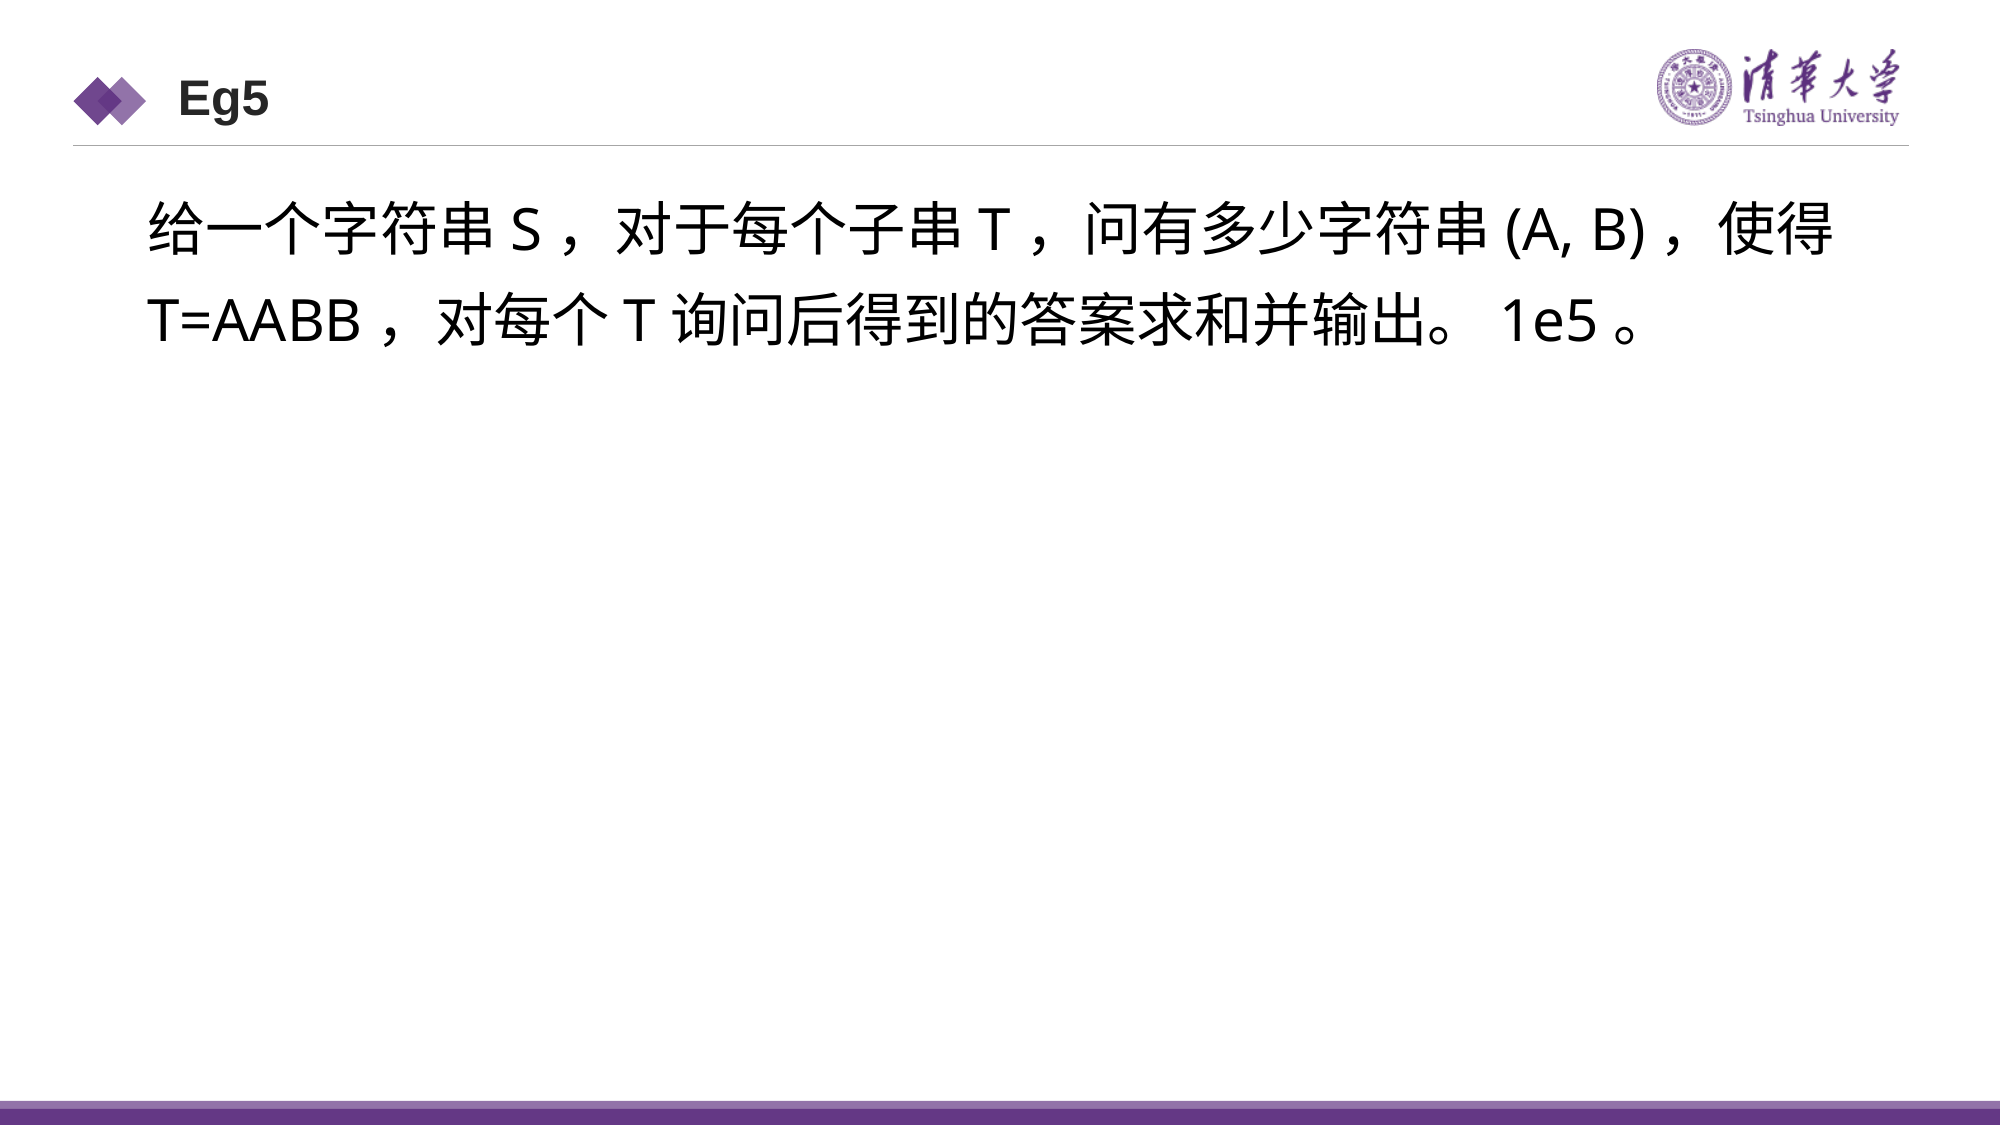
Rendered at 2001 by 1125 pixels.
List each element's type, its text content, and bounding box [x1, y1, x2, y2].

text_box Eg5 [163, 58, 285, 133]
picture [1657, 49, 1903, 126]
text_box 给一个字符串S，对于每个子串T，问有多少字符串(A, B)，使得T=AABB，对每个T询问后得到的答案求和并输出。1e5。 [133, 164, 1897, 360]
